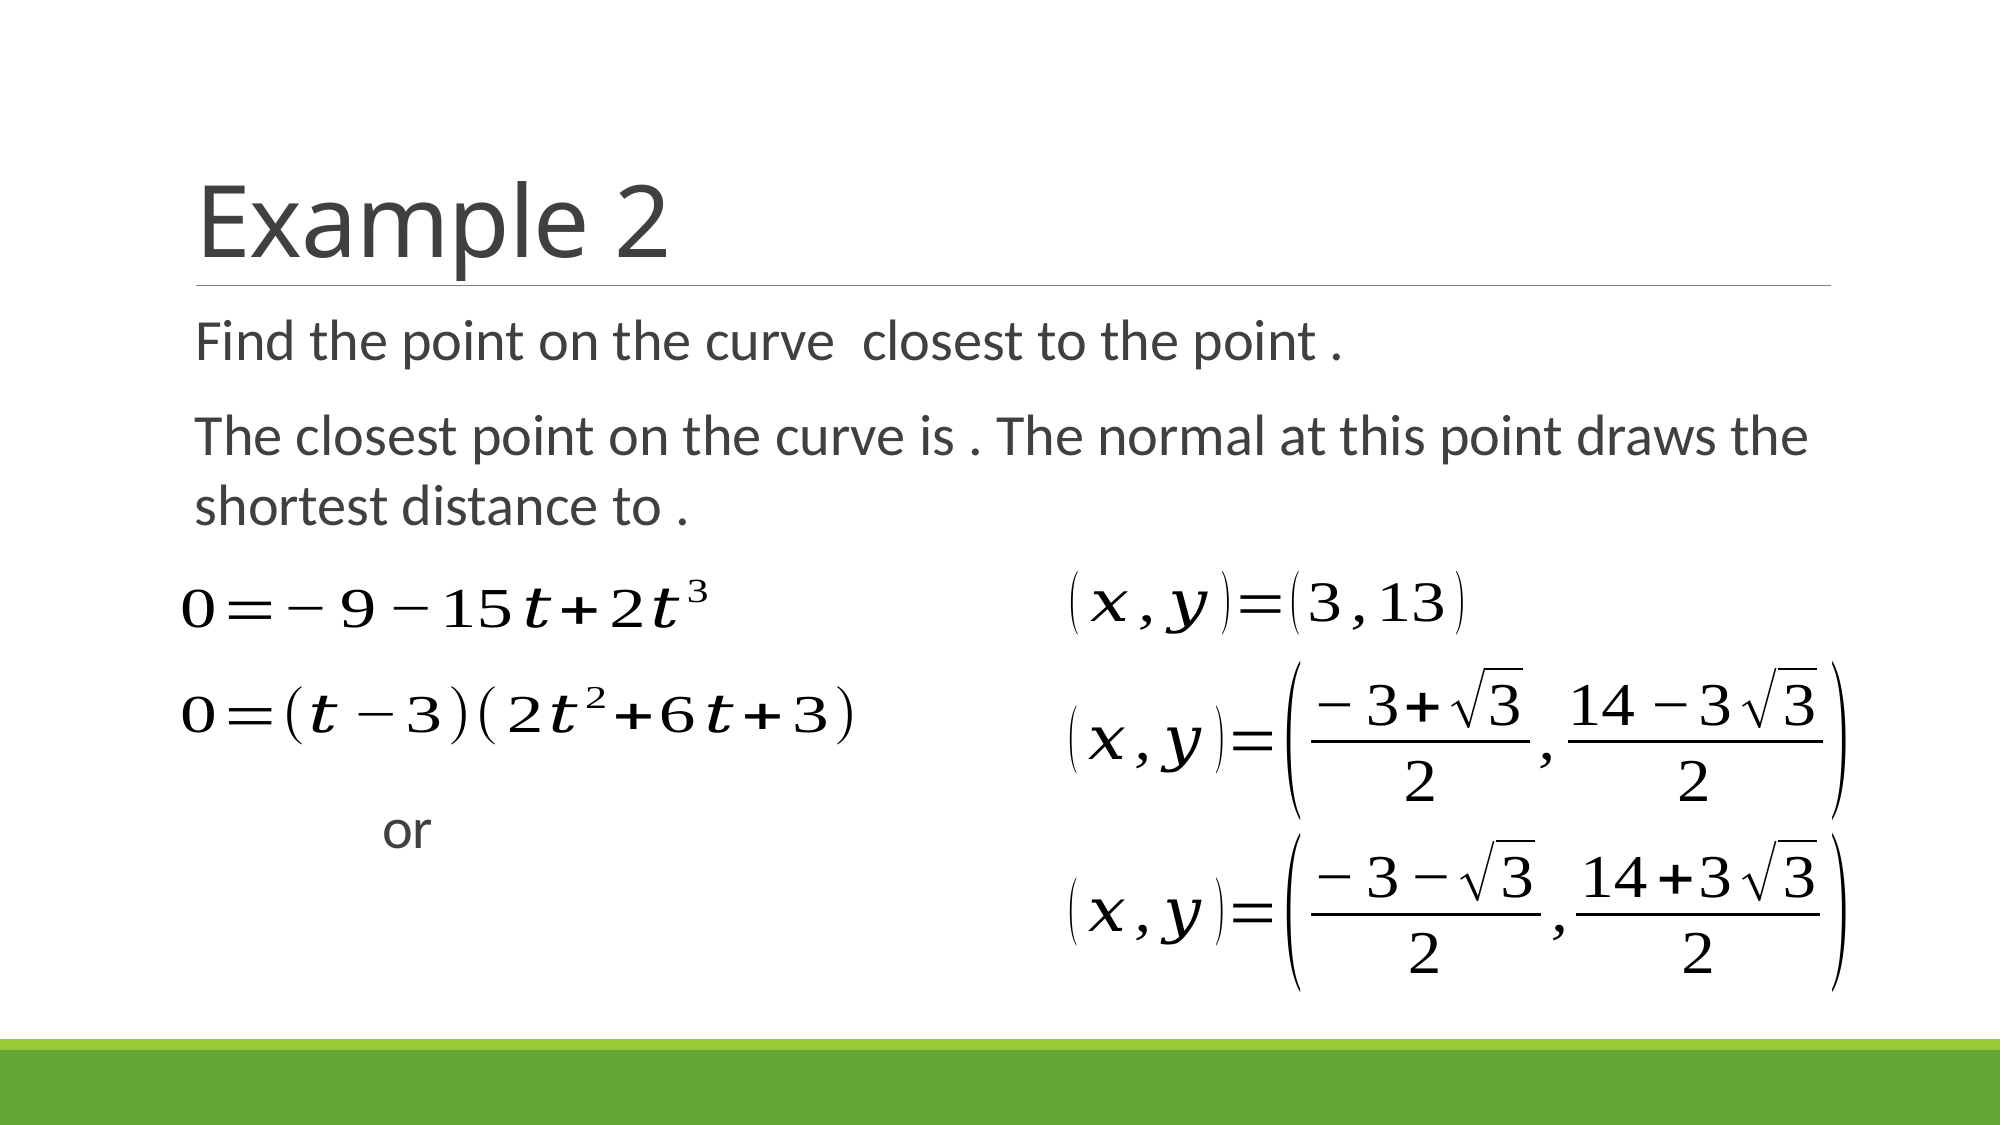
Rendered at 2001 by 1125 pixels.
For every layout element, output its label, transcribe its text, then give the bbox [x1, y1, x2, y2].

title Example 2 [180, 47, 1830, 285]
